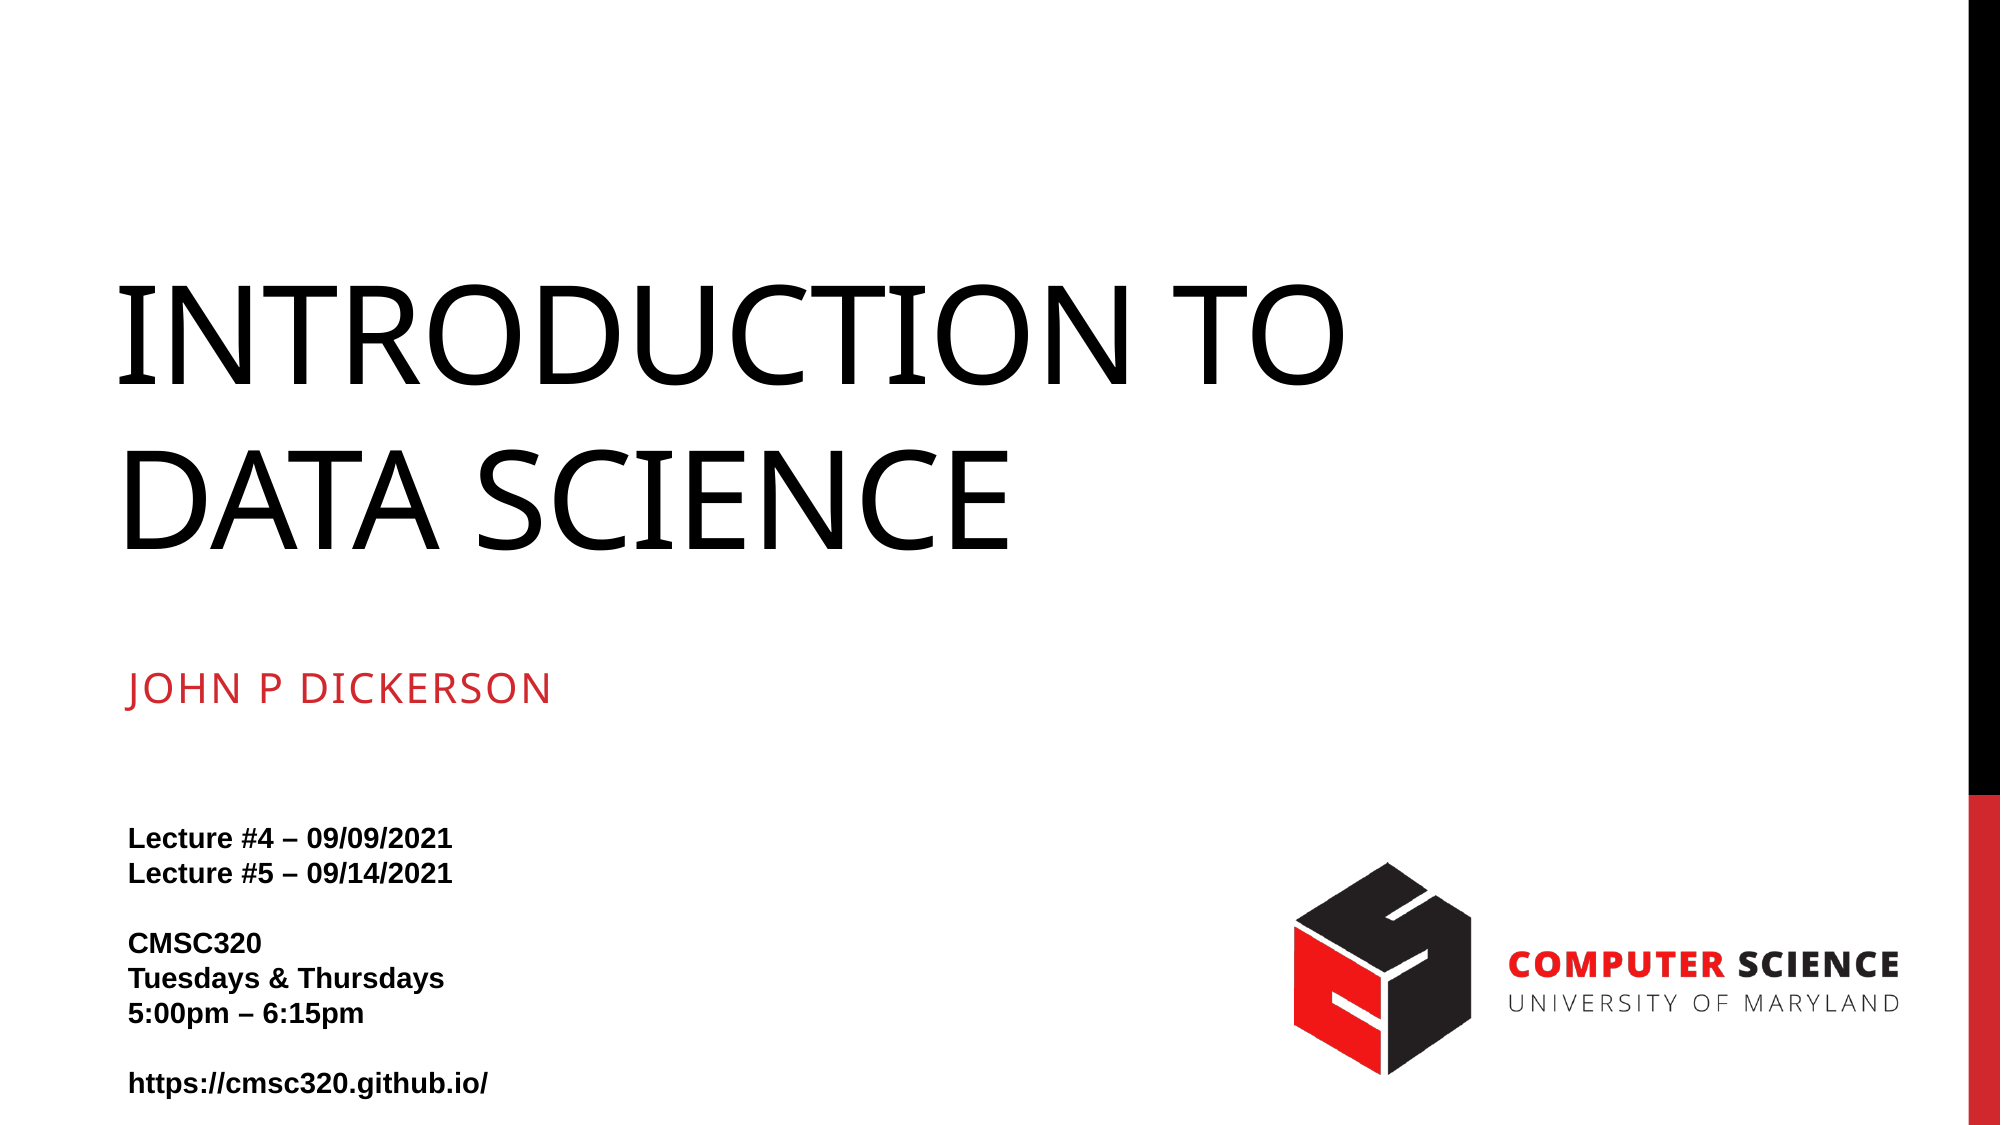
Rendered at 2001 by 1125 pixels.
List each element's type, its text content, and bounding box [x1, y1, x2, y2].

picture [1294, 861, 1906, 1076]
title Introduction to Data Science [99, 37, 1800, 788]
text_box Lecture #4 – 09/09/2021 Lecture #5 – 09/14/2021 CMSC320 Tuesdays & Thursdays 5:00pm – 6:15pm https://cmsc320.github.io/ [113, 812, 569, 1107]
subtitle John P Dickerson [113, 653, 1614, 804]
